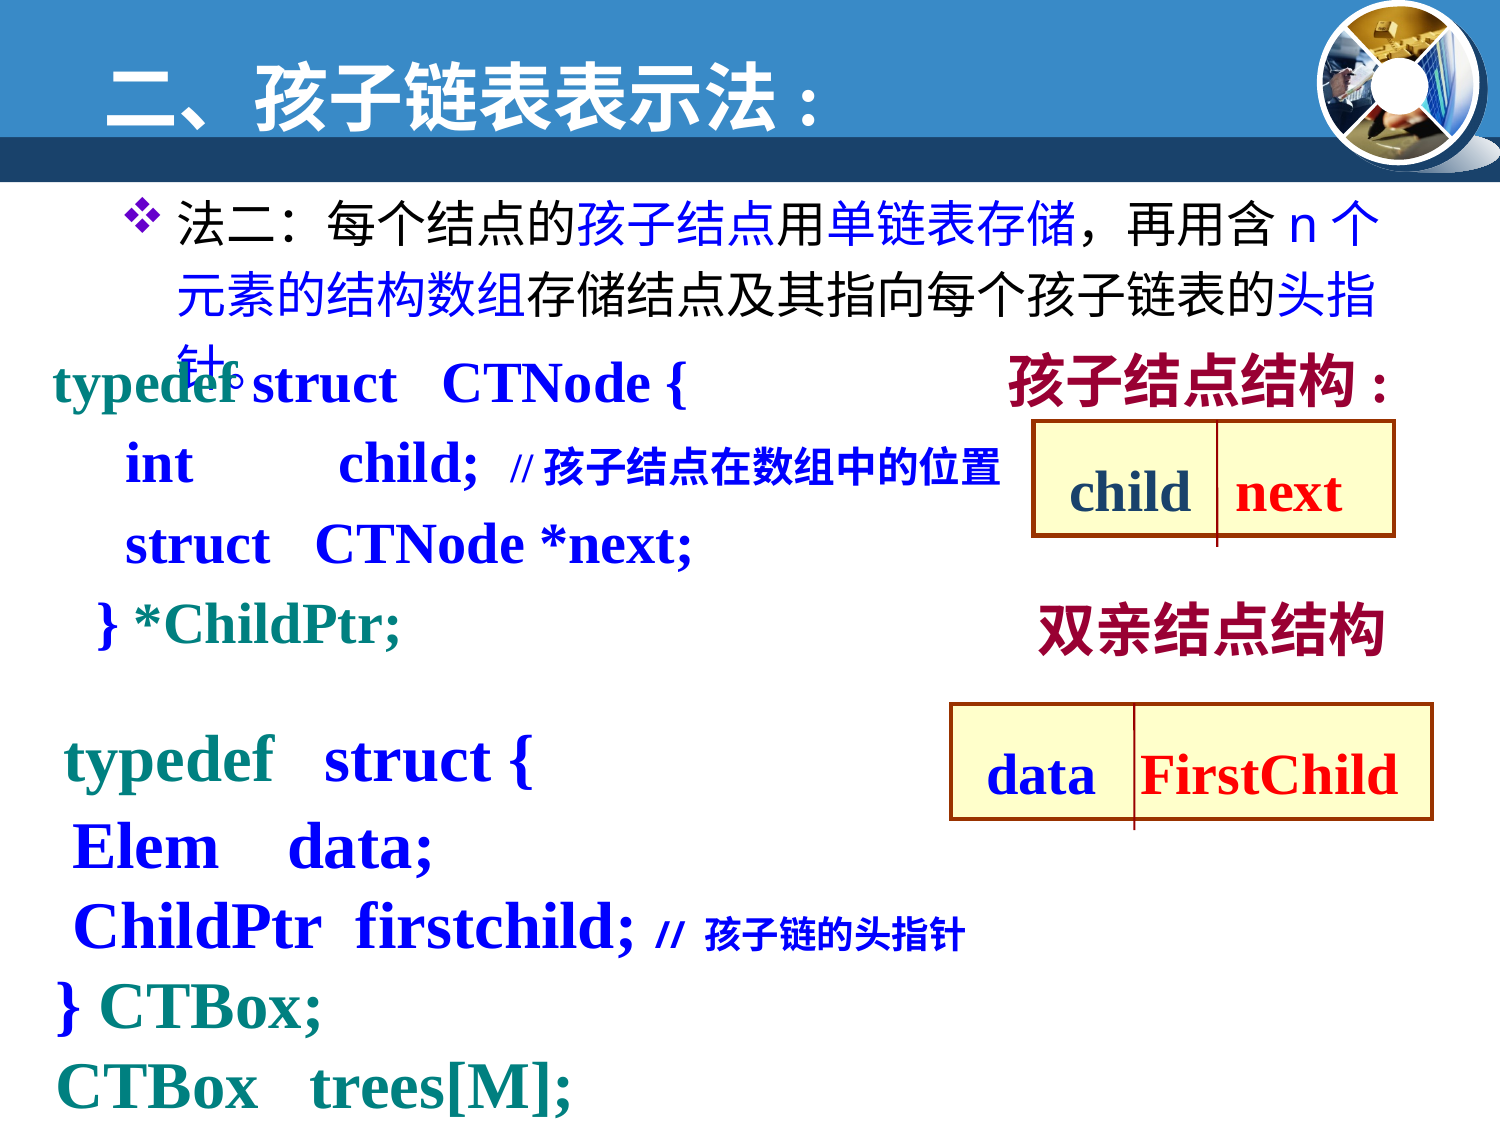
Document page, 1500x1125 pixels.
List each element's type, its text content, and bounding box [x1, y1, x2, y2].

picture [1347, 6, 1448, 63]
picture [1418, 29, 1474, 137]
picture [1345, 105, 1449, 160]
text_box 二、孩子链表表示法: [88, 42, 1072, 148]
text_box 孩子结点结构: [992, 326, 1405, 422]
text_box 双亲结点结构 [1022, 586, 1402, 671]
text_box typedef struct { Elem data; ChildPtr firstchild; // 孩子链的头指针 } CTBox; CTBox trees[M]; [0, 674, 982, 1125]
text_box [1033, 420, 1395, 547]
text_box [950, 703, 1433, 830]
picture [1322, 30, 1379, 134]
text_box 法二：每个结点的孩子结点用单链表存储，再用含n个元素的结构数组存储结点及其指向每个孩子链表的头指针。 [105, 172, 1436, 374]
text_box typedef struct CTNode { int child; //孩子结点在数组中的位置 struct CTNode *next; } *ChildPtr; [38, 326, 1018, 663]
